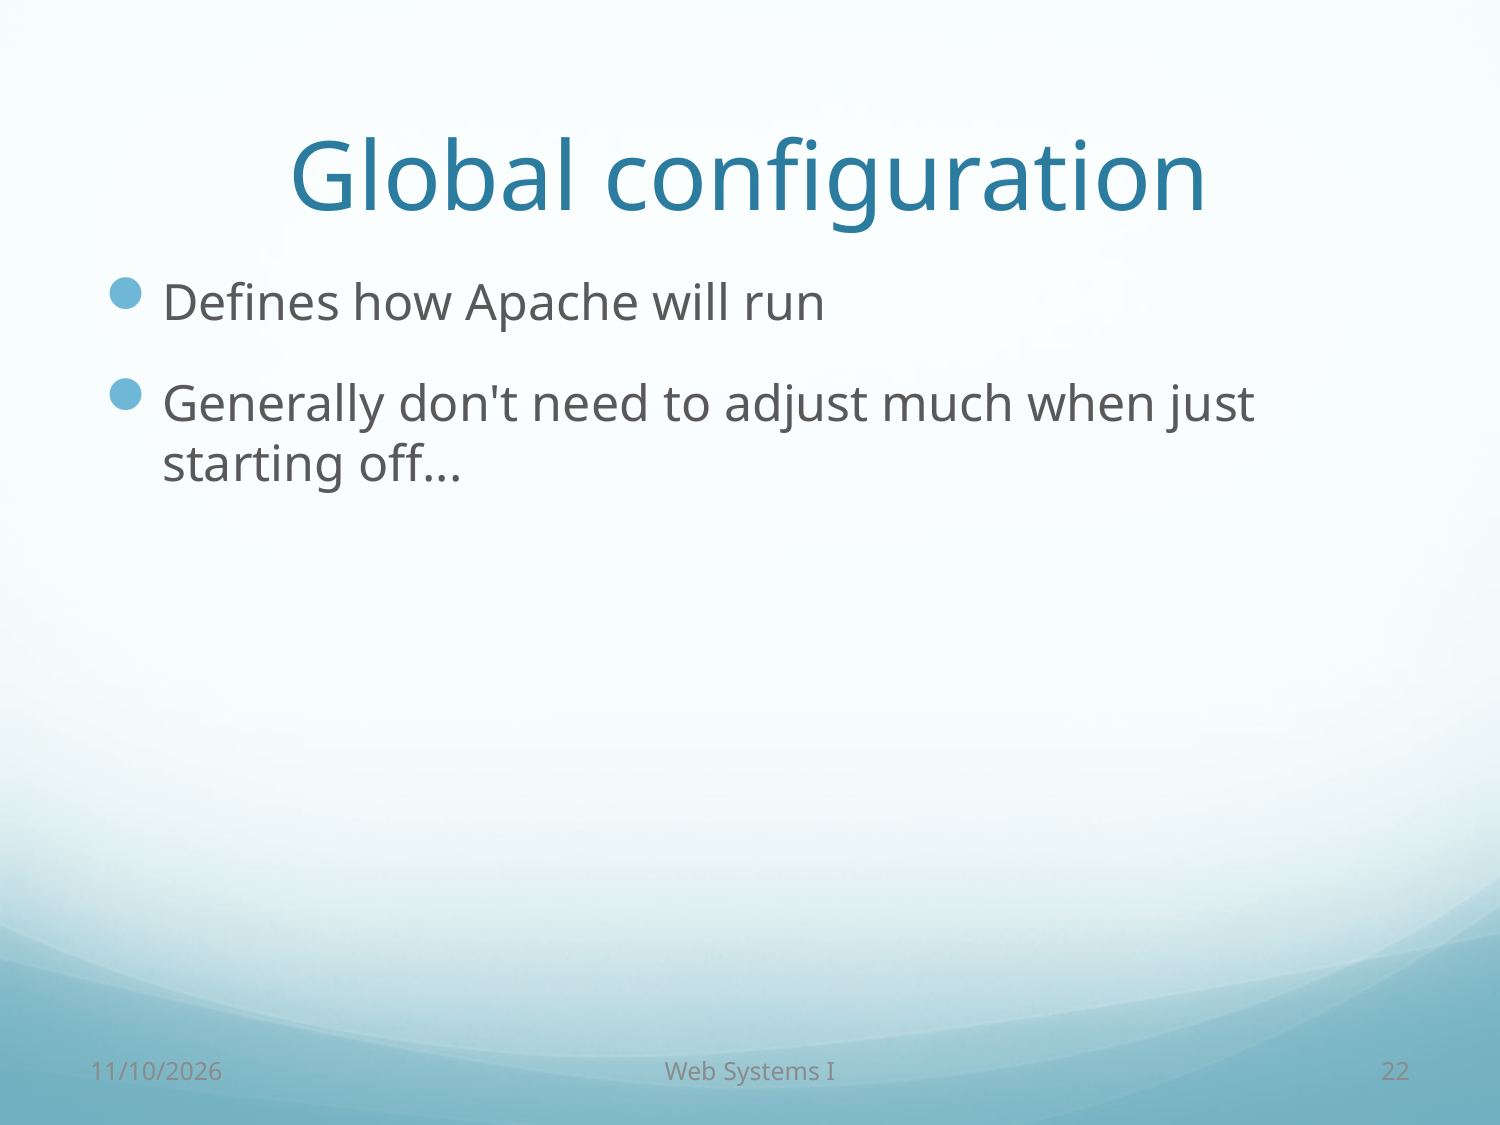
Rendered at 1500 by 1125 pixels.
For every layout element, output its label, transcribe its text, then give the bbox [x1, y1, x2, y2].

list Defines how Apache will run Generally don't need to adjust much when just starting off... [89, 262, 1410, 976]
slide_number 22 [1074, 1042, 1425, 1103]
title Global configuration [89, 17, 1410, 238]
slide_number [75, 1042, 425, 1103]
footer Web Systems I [512, 1042, 988, 1103]
